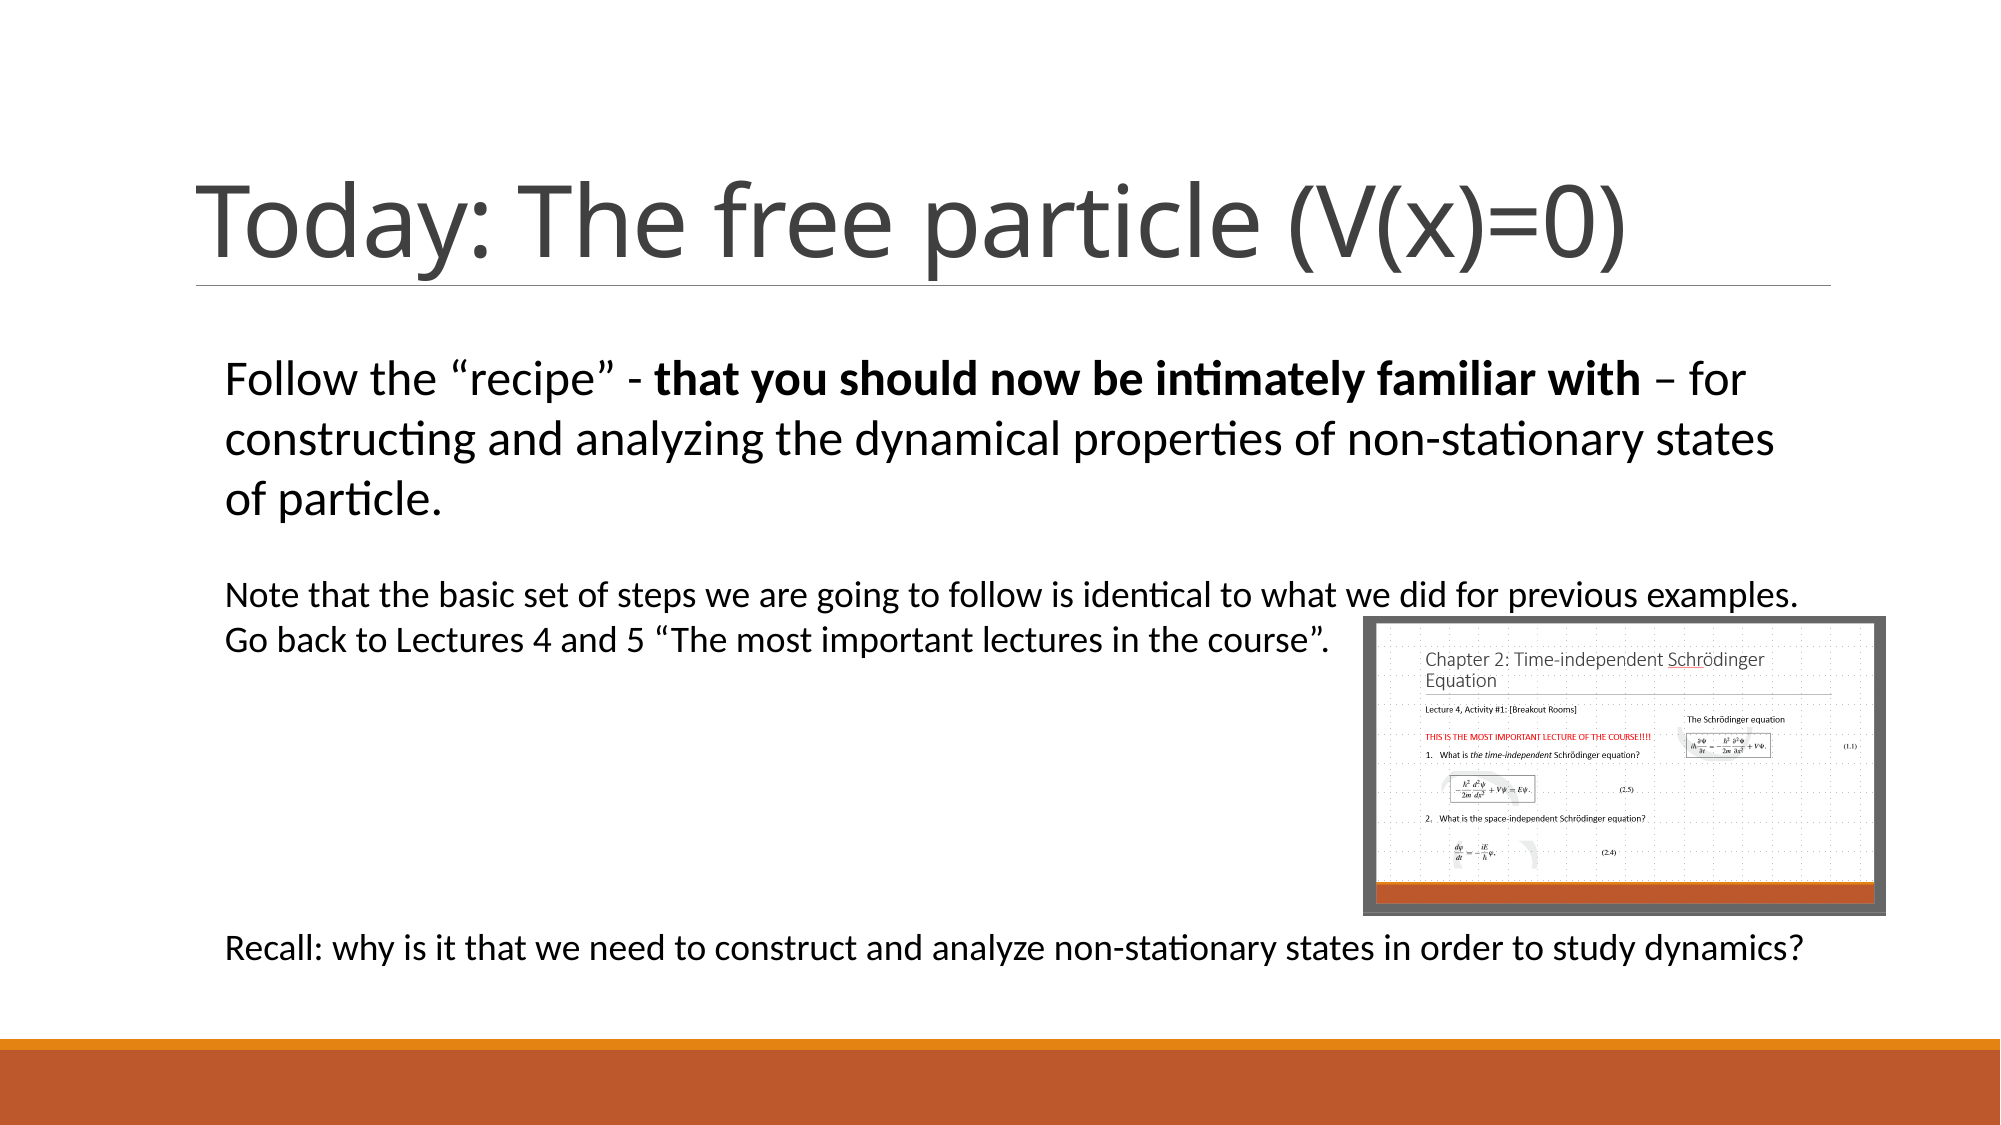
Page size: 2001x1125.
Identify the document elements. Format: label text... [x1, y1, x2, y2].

title Today: The free particle (V(x)=0) [180, 47, 1830, 285]
text_box Recall: why is it that we need to construct and analyze non-stationary states in order to study dynamics? [209, 923, 1830, 976]
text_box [209, 561, 1887, 917]
text_box Follow the “recipe” - that you should now be intimately familiar with – for constructing and analyzing the dynamical properties of non-stationary states of particle. [209, 338, 1830, 533]
